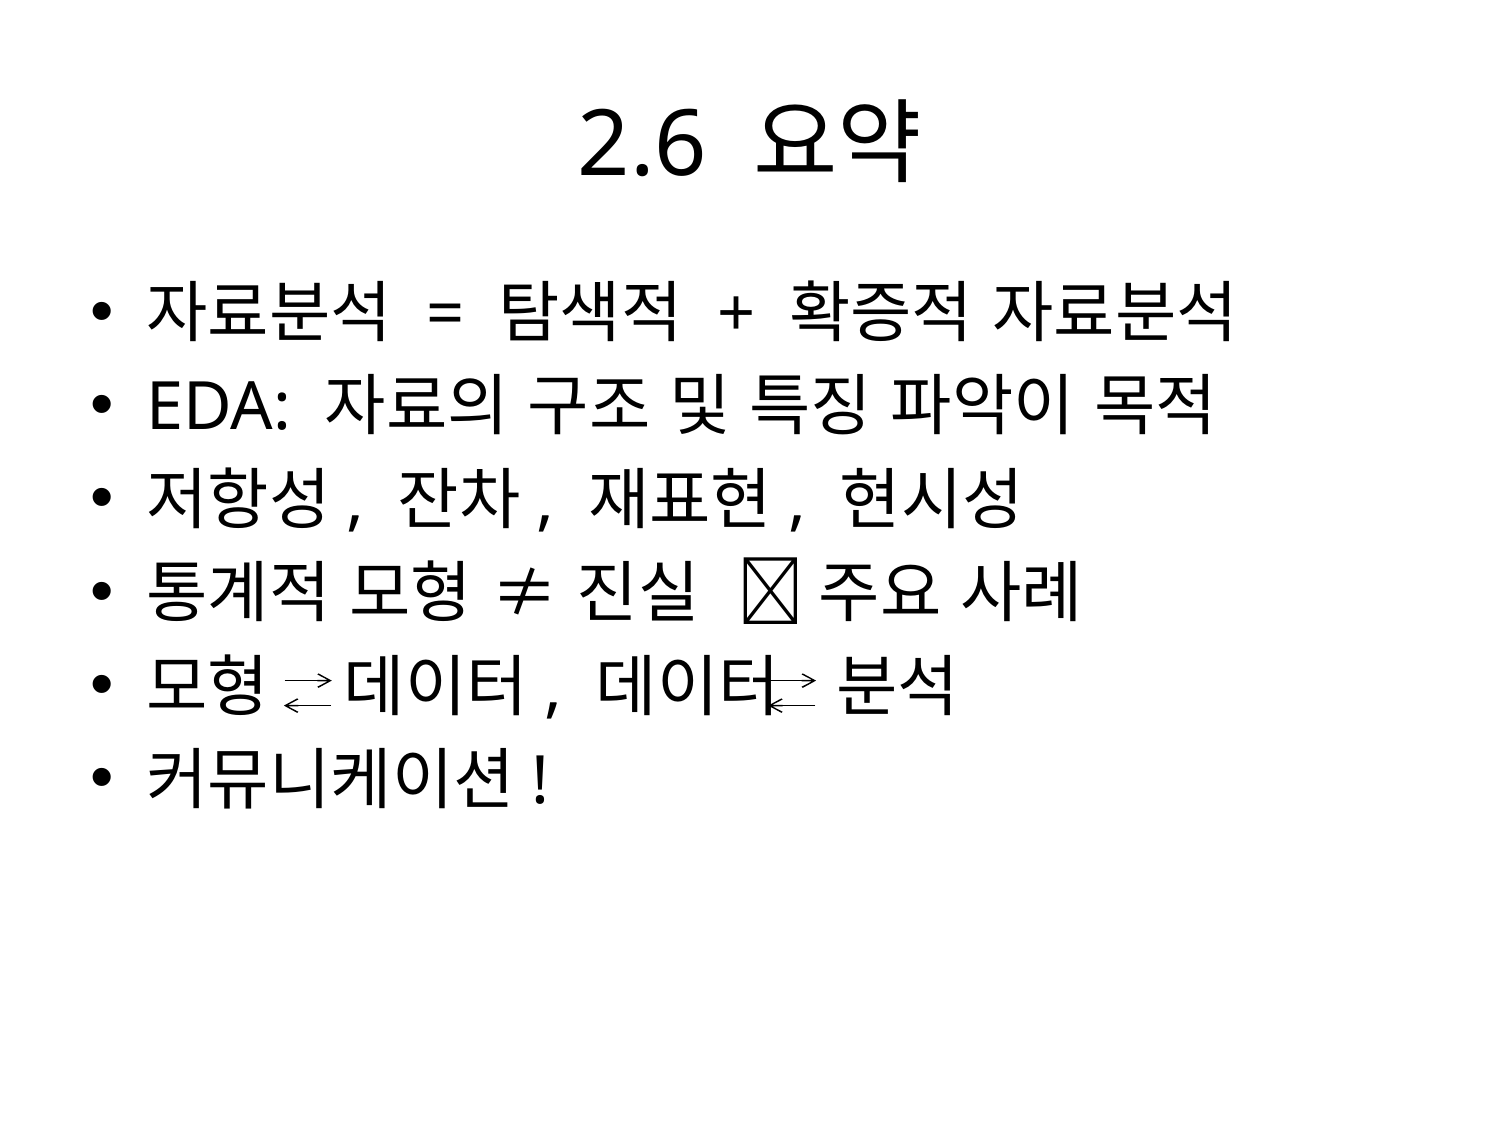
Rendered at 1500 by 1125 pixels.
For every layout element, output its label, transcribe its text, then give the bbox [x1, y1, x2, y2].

list 자료분석 = 탐색적 + 확증적 자료분석 EDA: 자료의 구조 및 특징 파악이 목적 저항성, 잔차, 재표현, 현시성 통계적 모형 ≠ 진실  주요 사례 모형 데이터, 데이터 분석 커뮤니케이션! [75, 262, 1425, 1005]
title 2.6 요약 [75, 45, 1425, 233]
